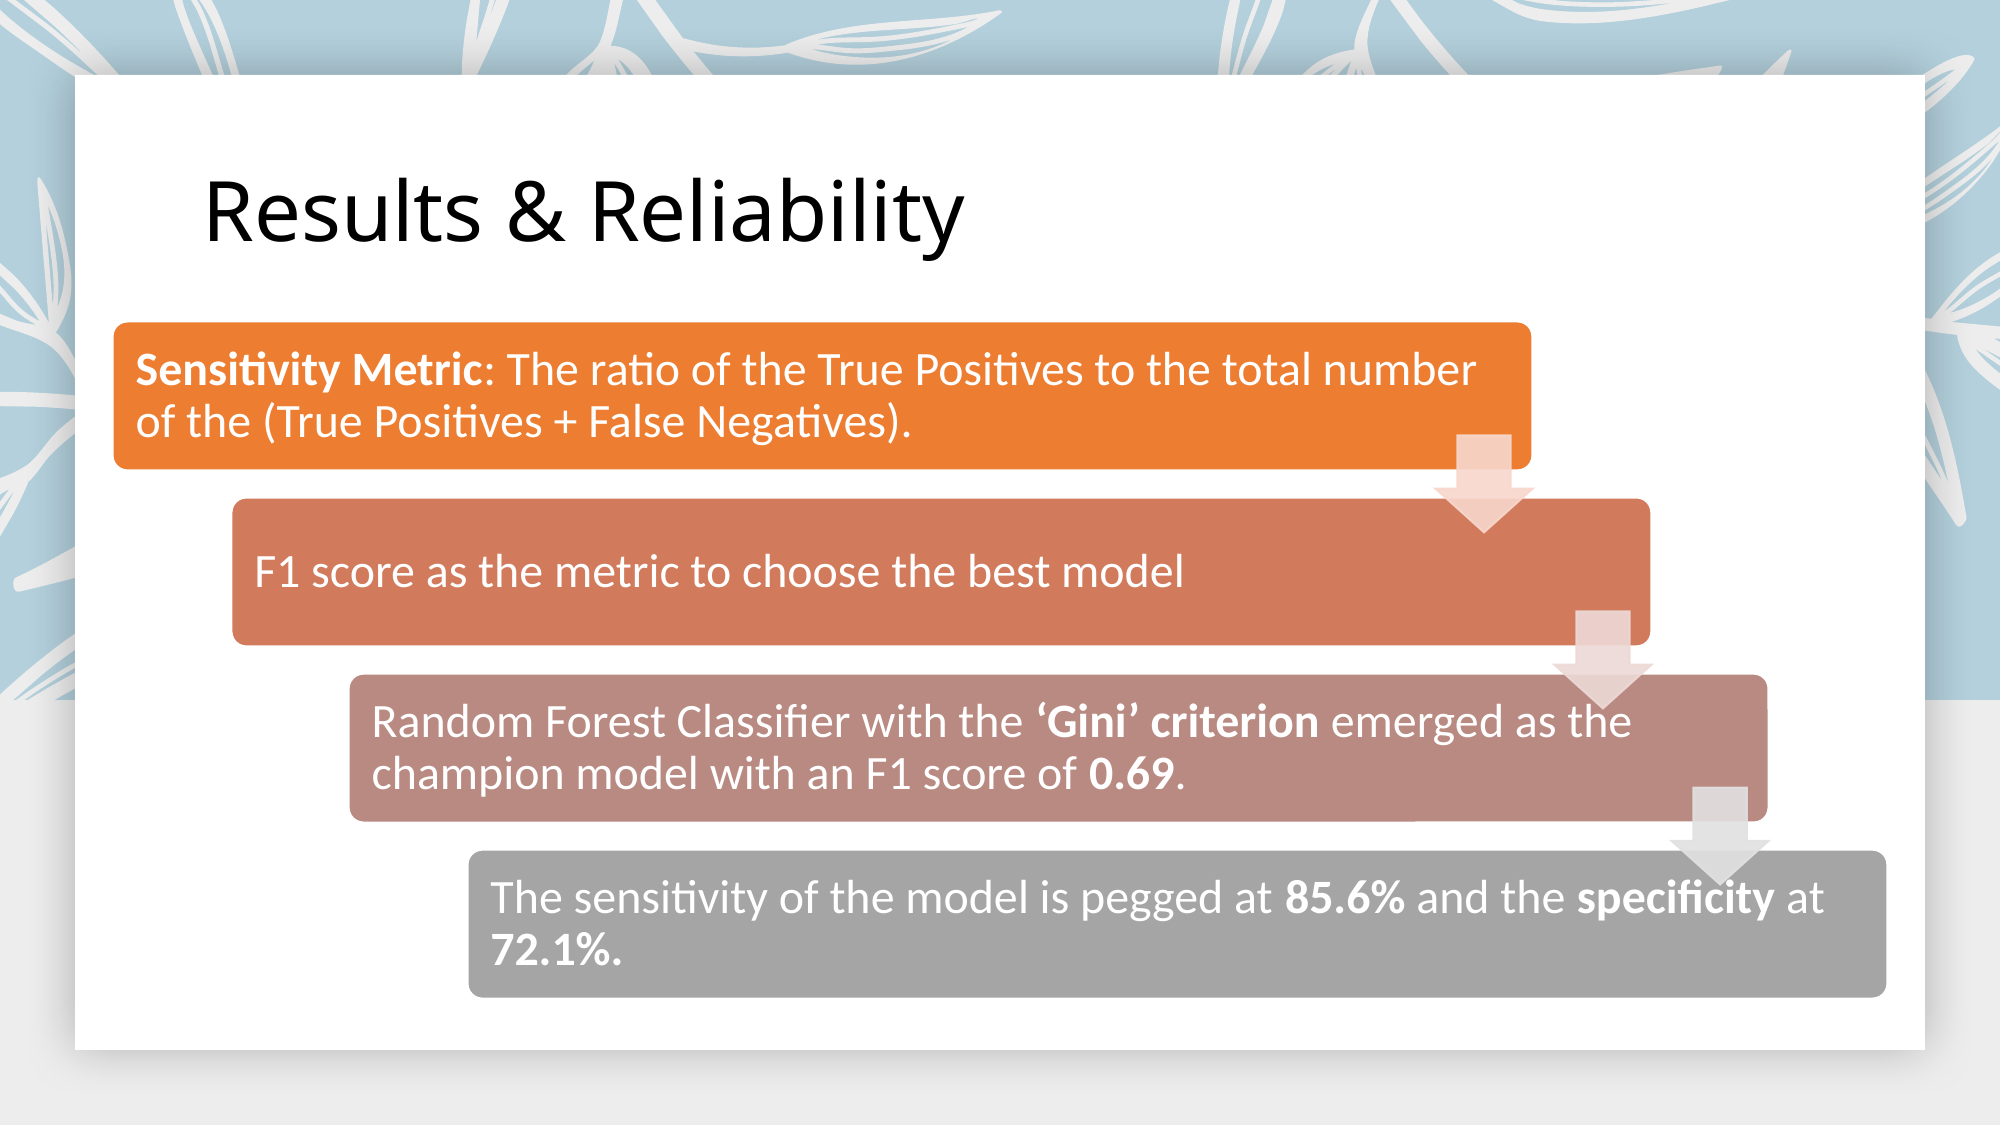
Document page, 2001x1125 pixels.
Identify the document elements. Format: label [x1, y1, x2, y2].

text_box [0, 700, 2000, 1125]
text_box [0, 0, 2000, 700]
text_box [74, 700, 1926, 1051]
list [112, 321, 1888, 999]
